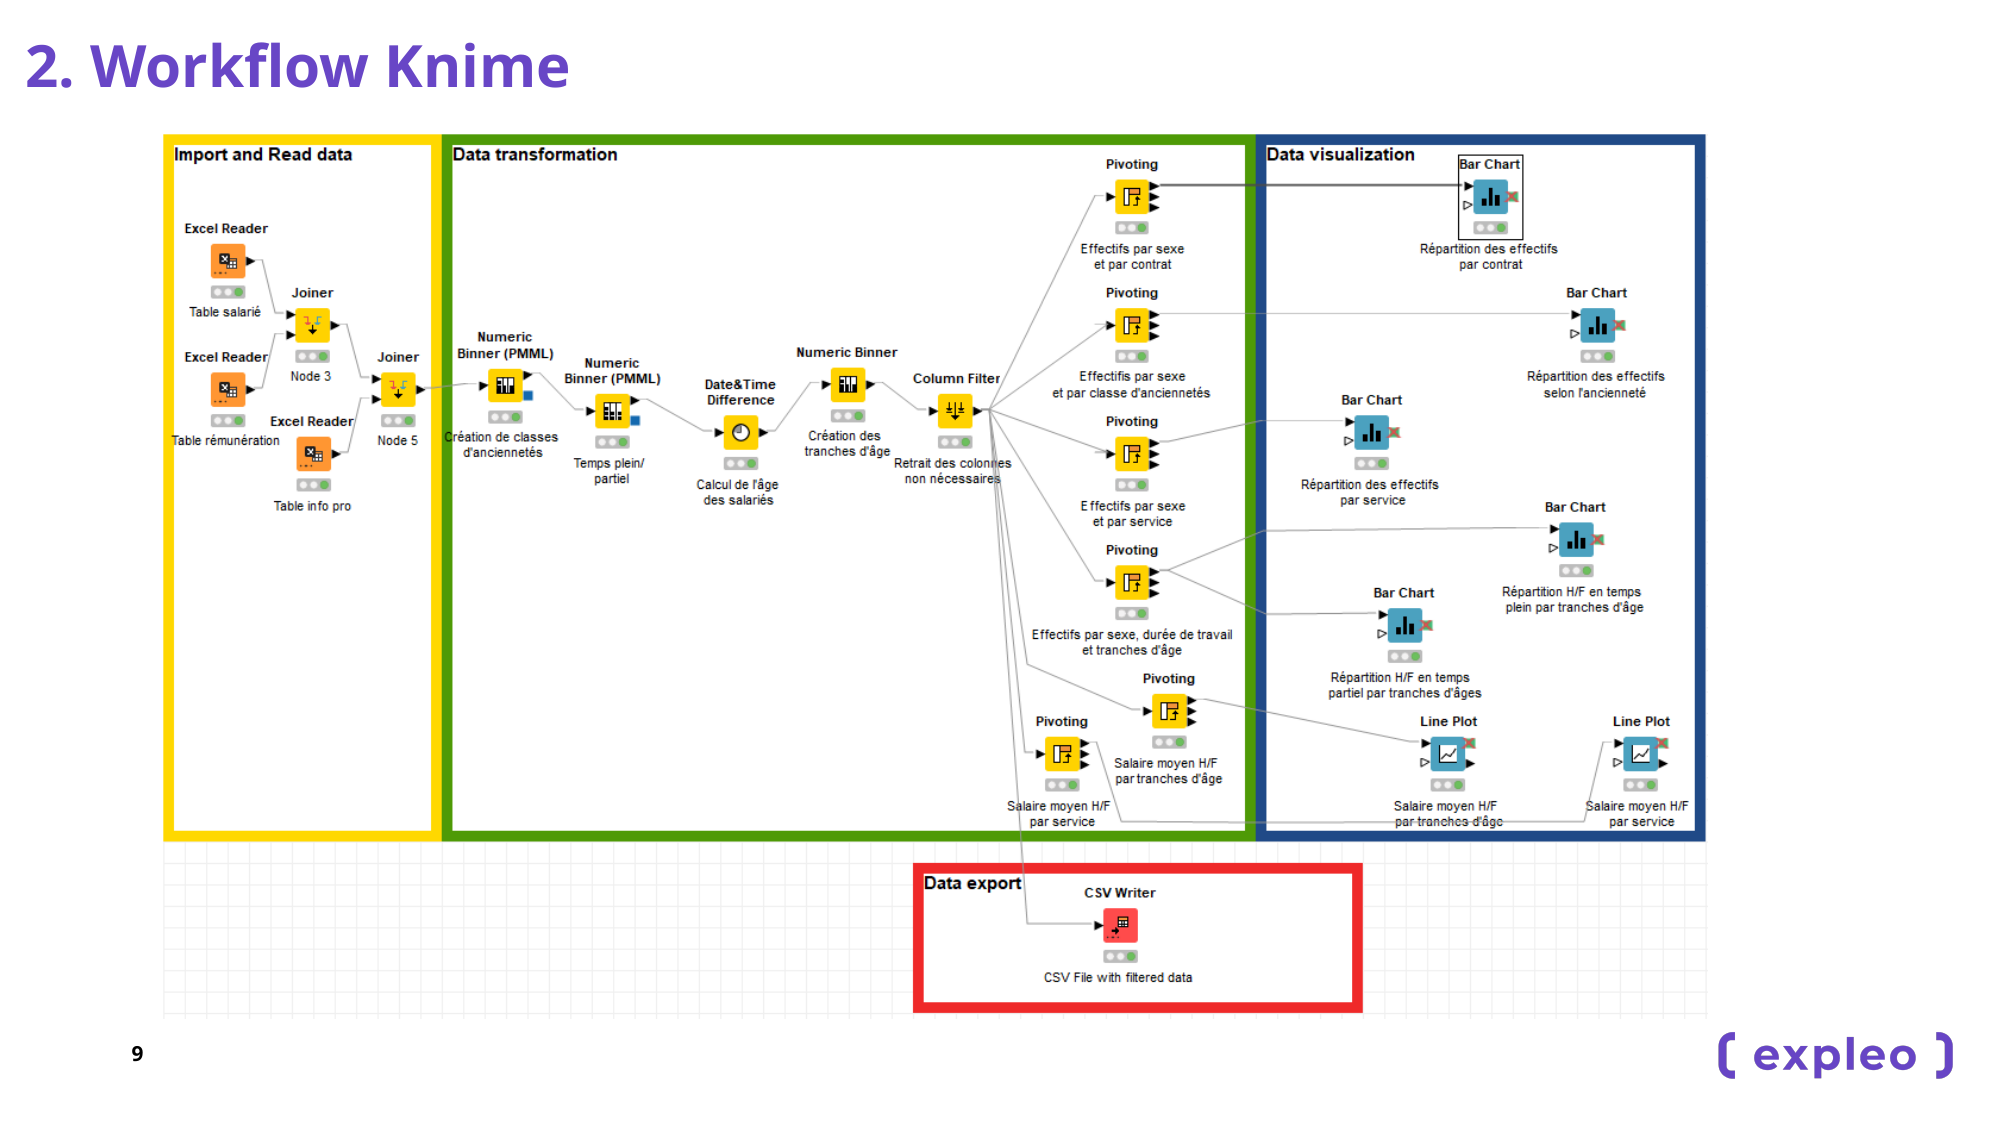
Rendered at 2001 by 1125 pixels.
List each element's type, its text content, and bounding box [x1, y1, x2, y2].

slide_number 9 [63, 1032, 162, 1079]
list 2. Workflow Knime [25, 29, 1818, 91]
picture [161, 132, 1976, 1102]
